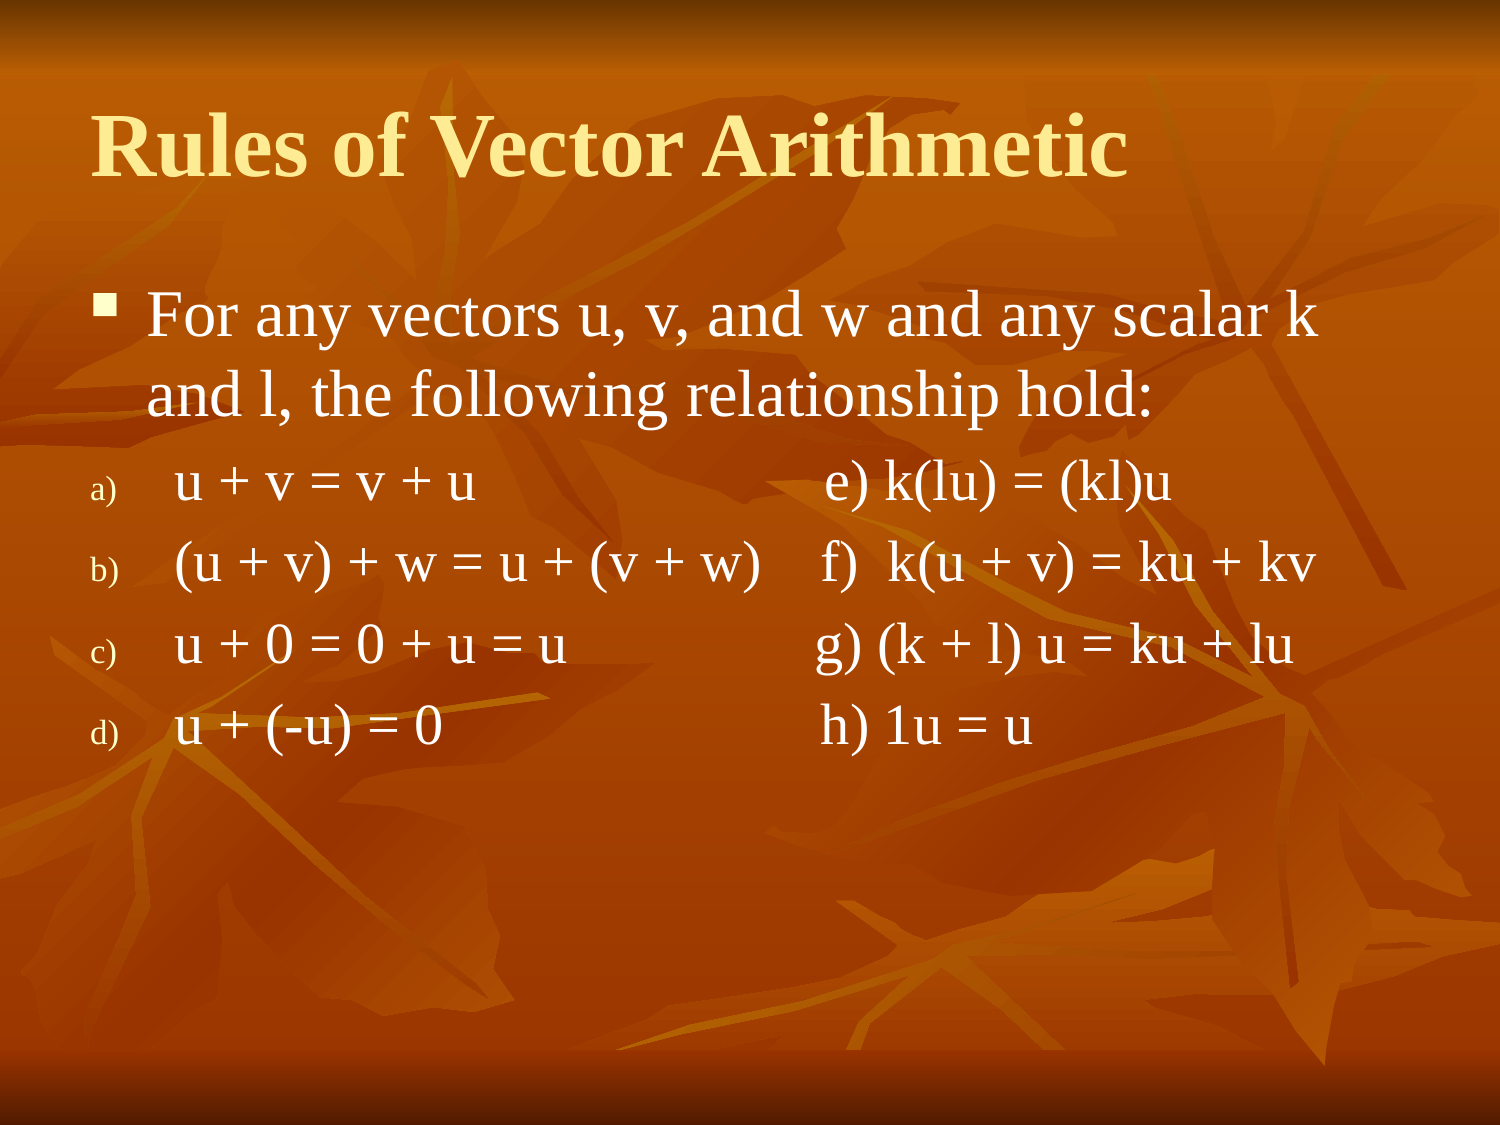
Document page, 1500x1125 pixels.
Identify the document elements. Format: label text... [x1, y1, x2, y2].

list For any vectors u, v, and w and any scalar k and l, the following relationship hold: u + v = v + u e) k(lu) = (kl)u (u + v) + w = u + (v + w) f) k(u + v) = ku + kv u + 0 = 0 + u = u g) (k + l) u = ku + lu u + (-u) = 0 h) 1u = u [74, 262, 1426, 1006]
title Rules of Vector Arithmetic [74, 45, 1426, 234]
